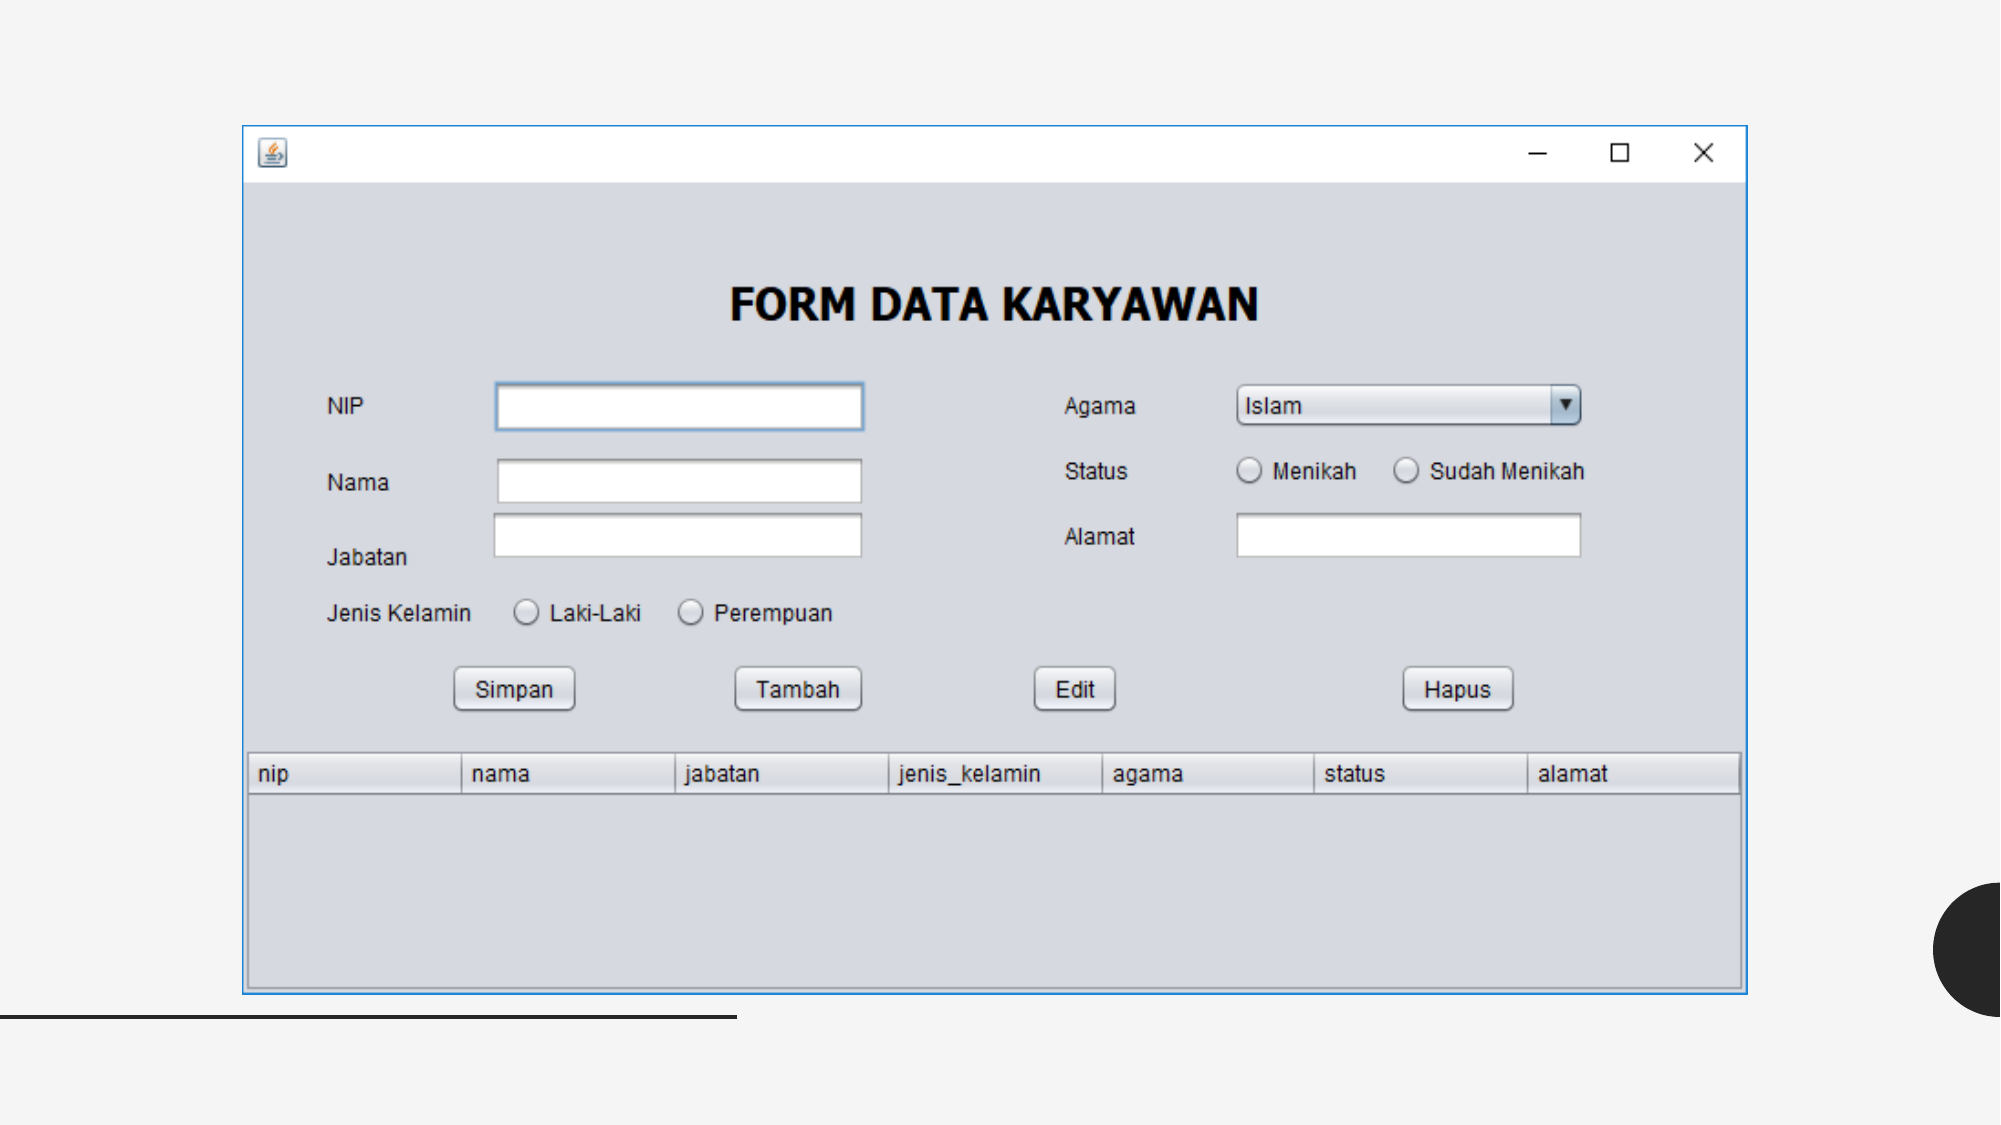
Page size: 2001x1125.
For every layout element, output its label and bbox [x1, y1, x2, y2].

picture [242, 125, 1748, 995]
